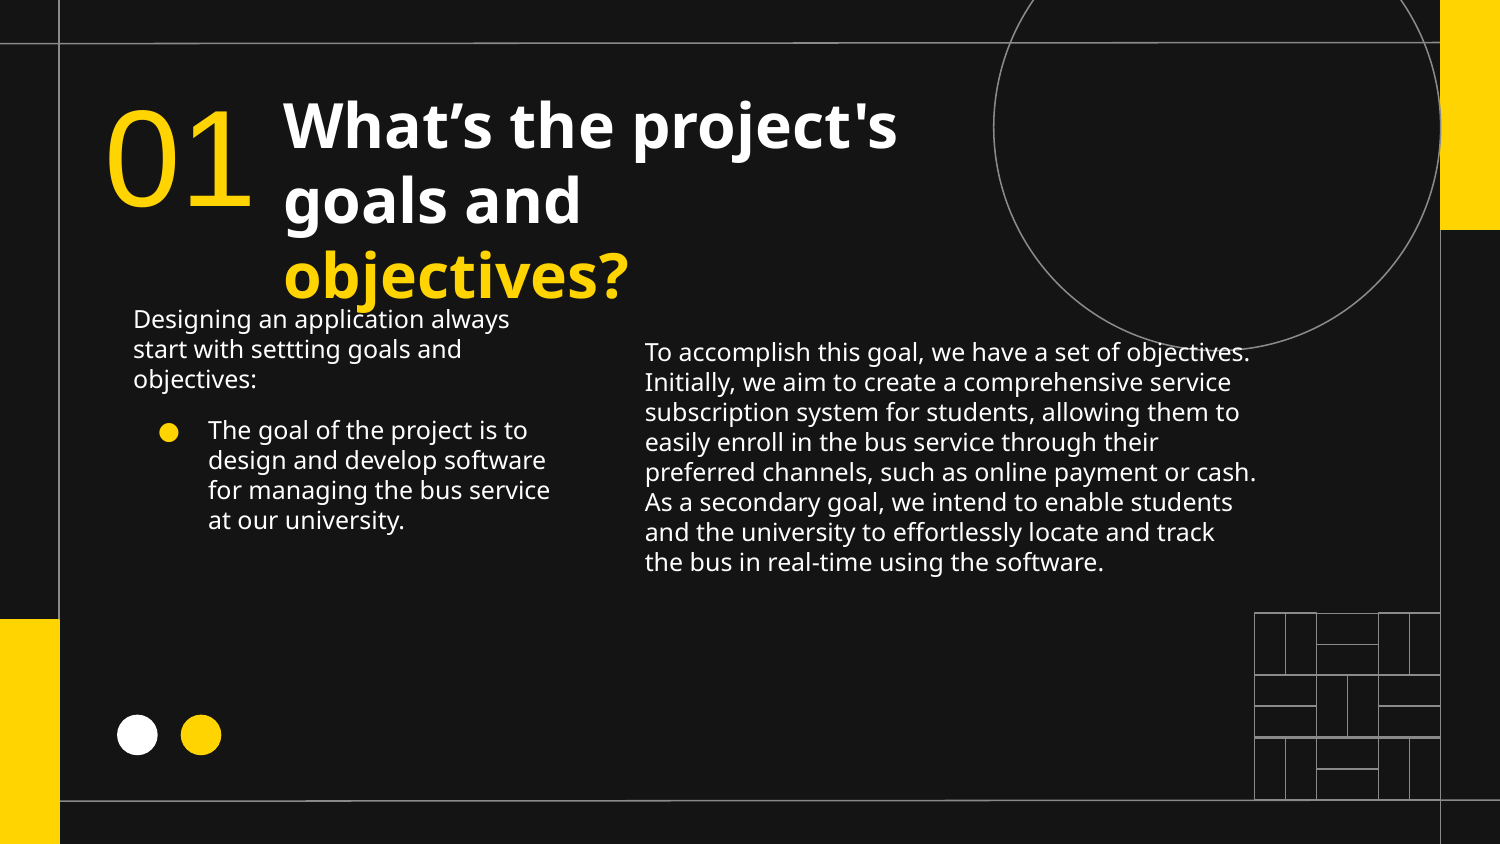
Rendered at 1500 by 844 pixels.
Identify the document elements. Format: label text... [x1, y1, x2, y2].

text_box [993, 0, 1441, 344]
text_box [116, 714, 222, 756]
subtitle Designing an application always start with settting goals and objectives: The goal of the project is to design and develop software for managing the bus service at our university. [118, 288, 584, 571]
text_box To accomplish this goal, we have a set of objectives. Initially, we aim to create a comprehensive service subscription system for students, allowing them to easily enroll in the bus service through their preferred channels, such as online payment or cash. As a secondary goal, we intend to enable students and the university to effortlessly locate and track the bus in real-time using the software. [629, 329, 1274, 584]
title What’s the project's goals and objectives? [268, 71, 952, 248]
text_box 01 [45, 67, 317, 235]
